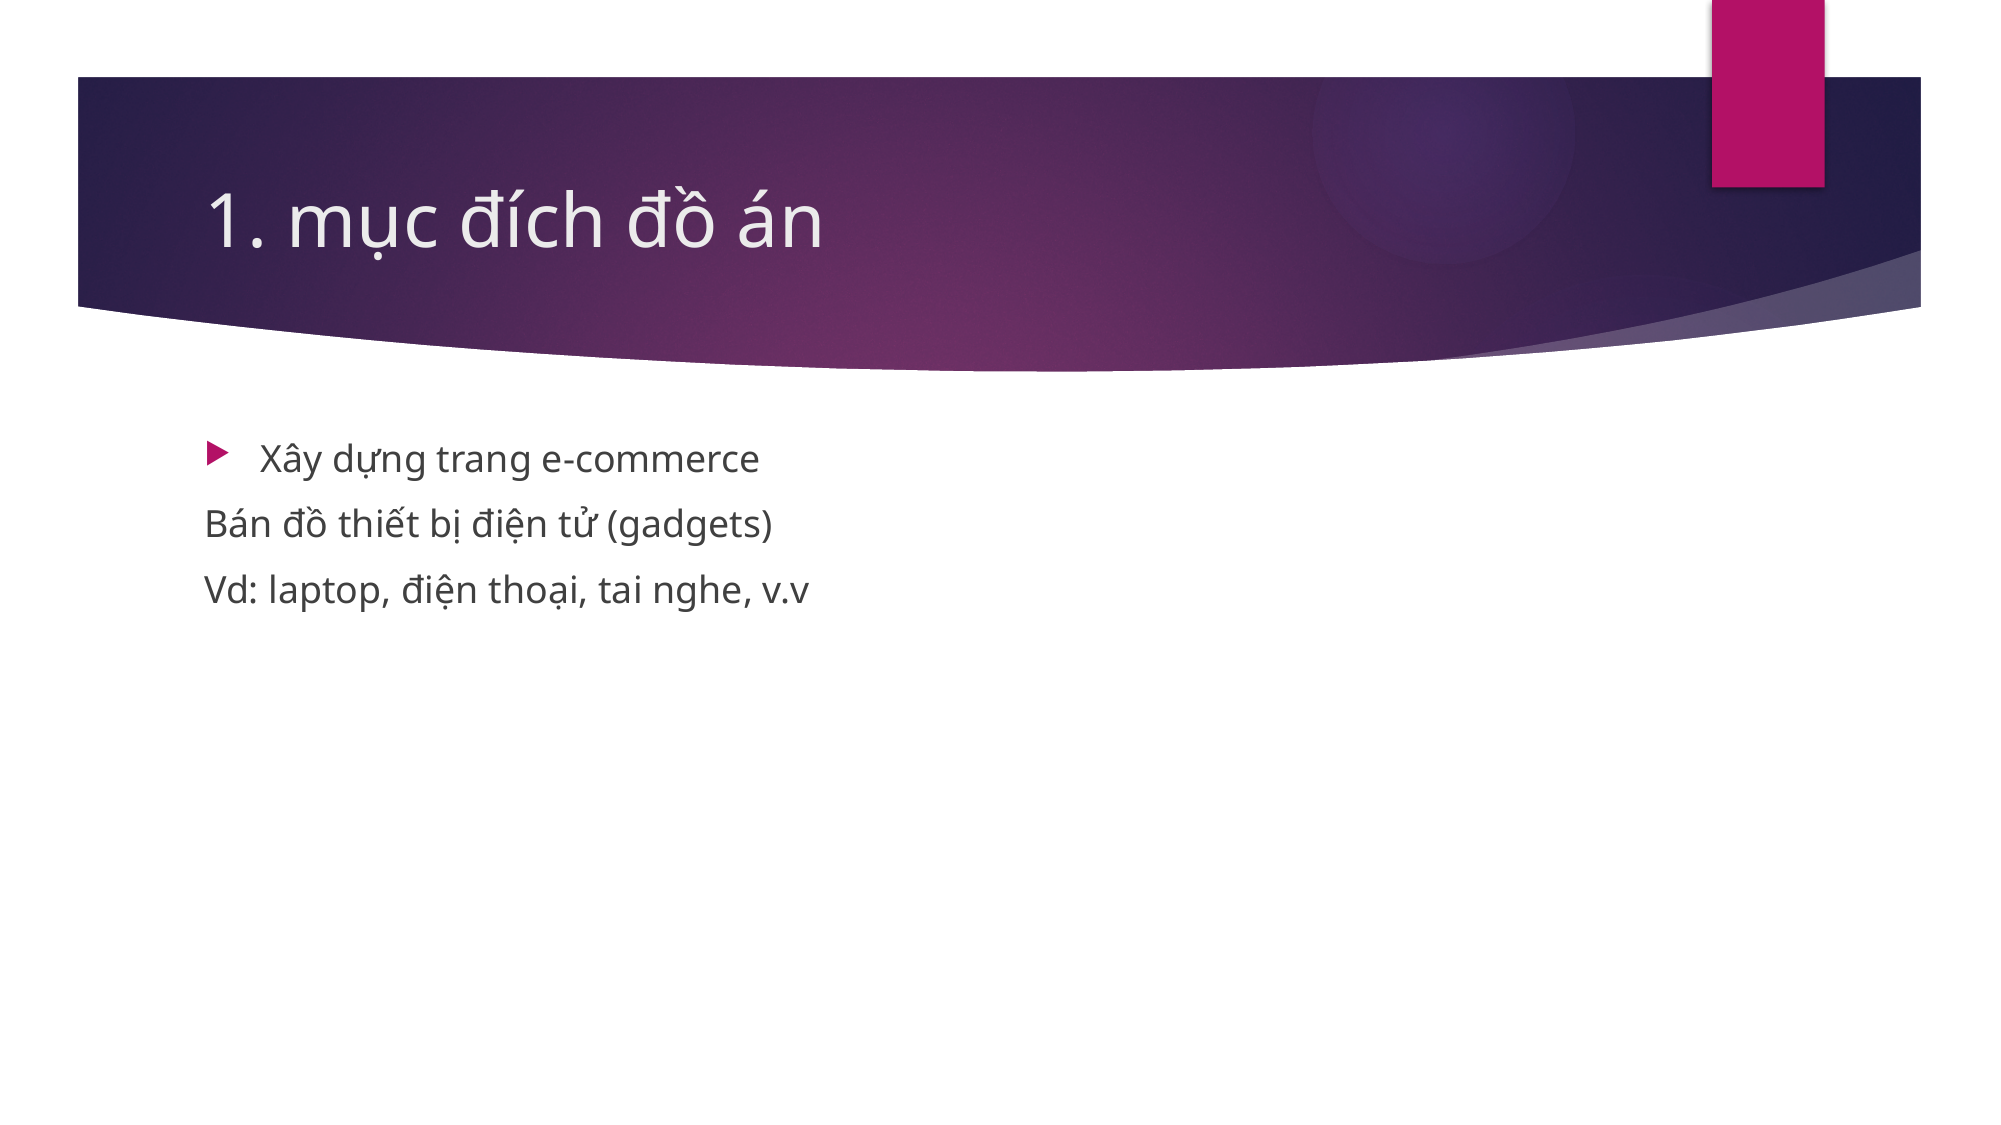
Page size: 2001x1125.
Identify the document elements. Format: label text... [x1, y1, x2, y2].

title 1. mục đích đồ án [189, 159, 1627, 276]
list Xây dựng trang e-commerce Bán đồ thiết bị điện tử (gadgets) Vd: laptop, điện thoại, tai nghe, v.v [189, 427, 1638, 988]
